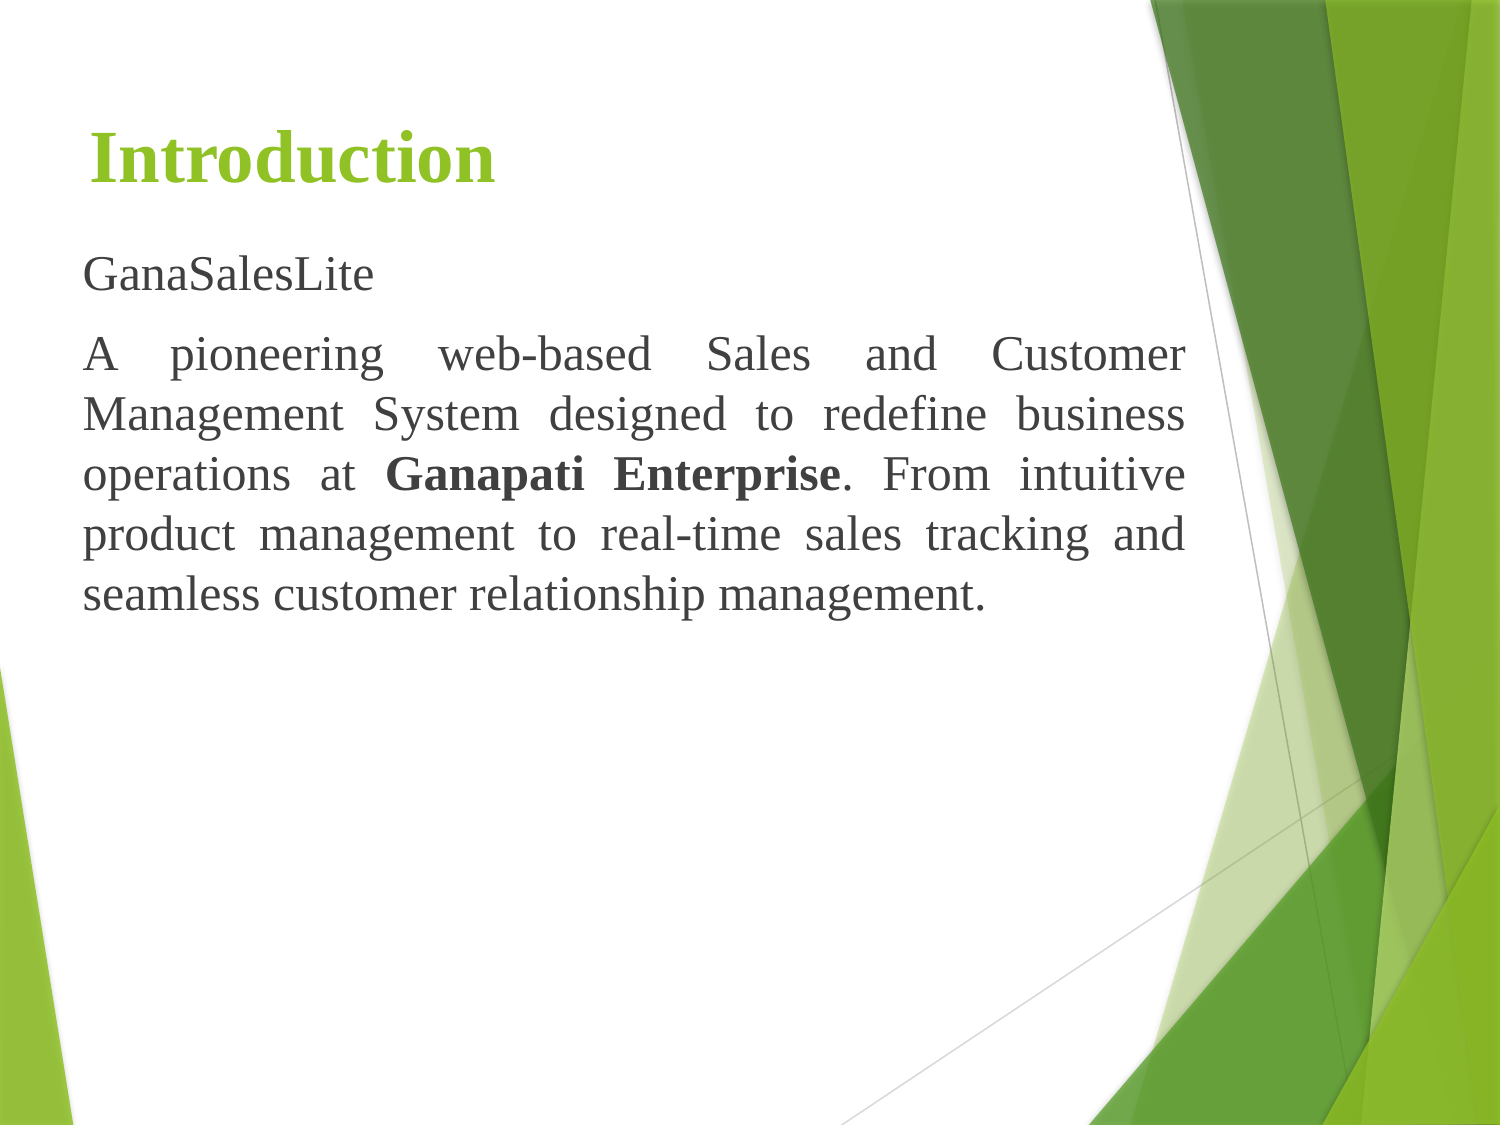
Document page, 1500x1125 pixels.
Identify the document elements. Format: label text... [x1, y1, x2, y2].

list GanaSalesLite A pioneering web-based Sales and Customer Management System designed to redefine business operations at Ganapati Enterprise. From intuitive product management to real-time sales tracking and seamless customer relationship management. [67, 232, 1202, 729]
title Introduction [74, 99, 1116, 232]
